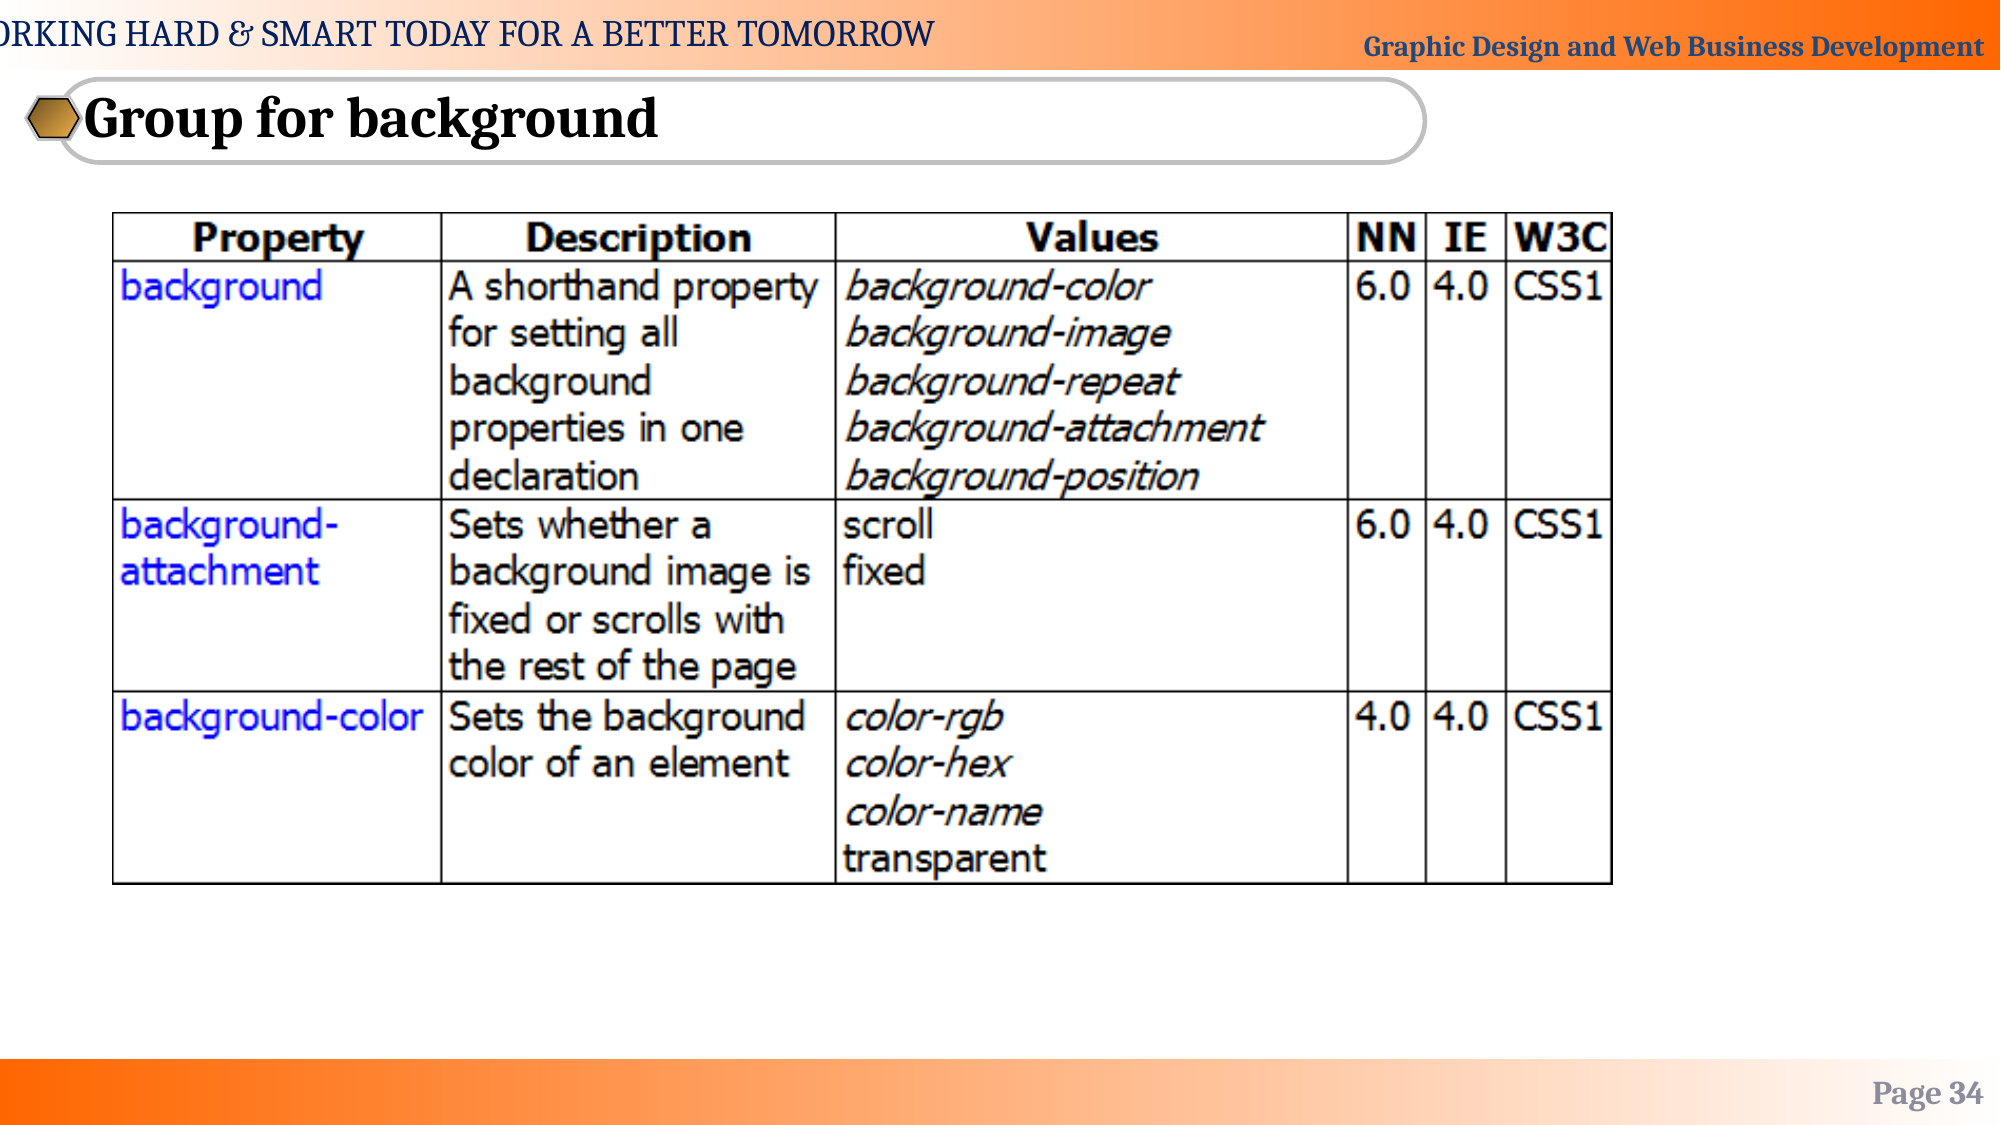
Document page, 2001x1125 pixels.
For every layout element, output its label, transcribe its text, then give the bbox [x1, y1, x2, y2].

slide_number Page 2 [1609, 0, 1613, 36]
text_box [74, 176, 1950, 1038]
picture [112, 212, 1613, 885]
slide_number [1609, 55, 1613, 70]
slide_number Page 34 [1533, 1060, 2000, 1121]
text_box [24, 78, 1426, 163]
